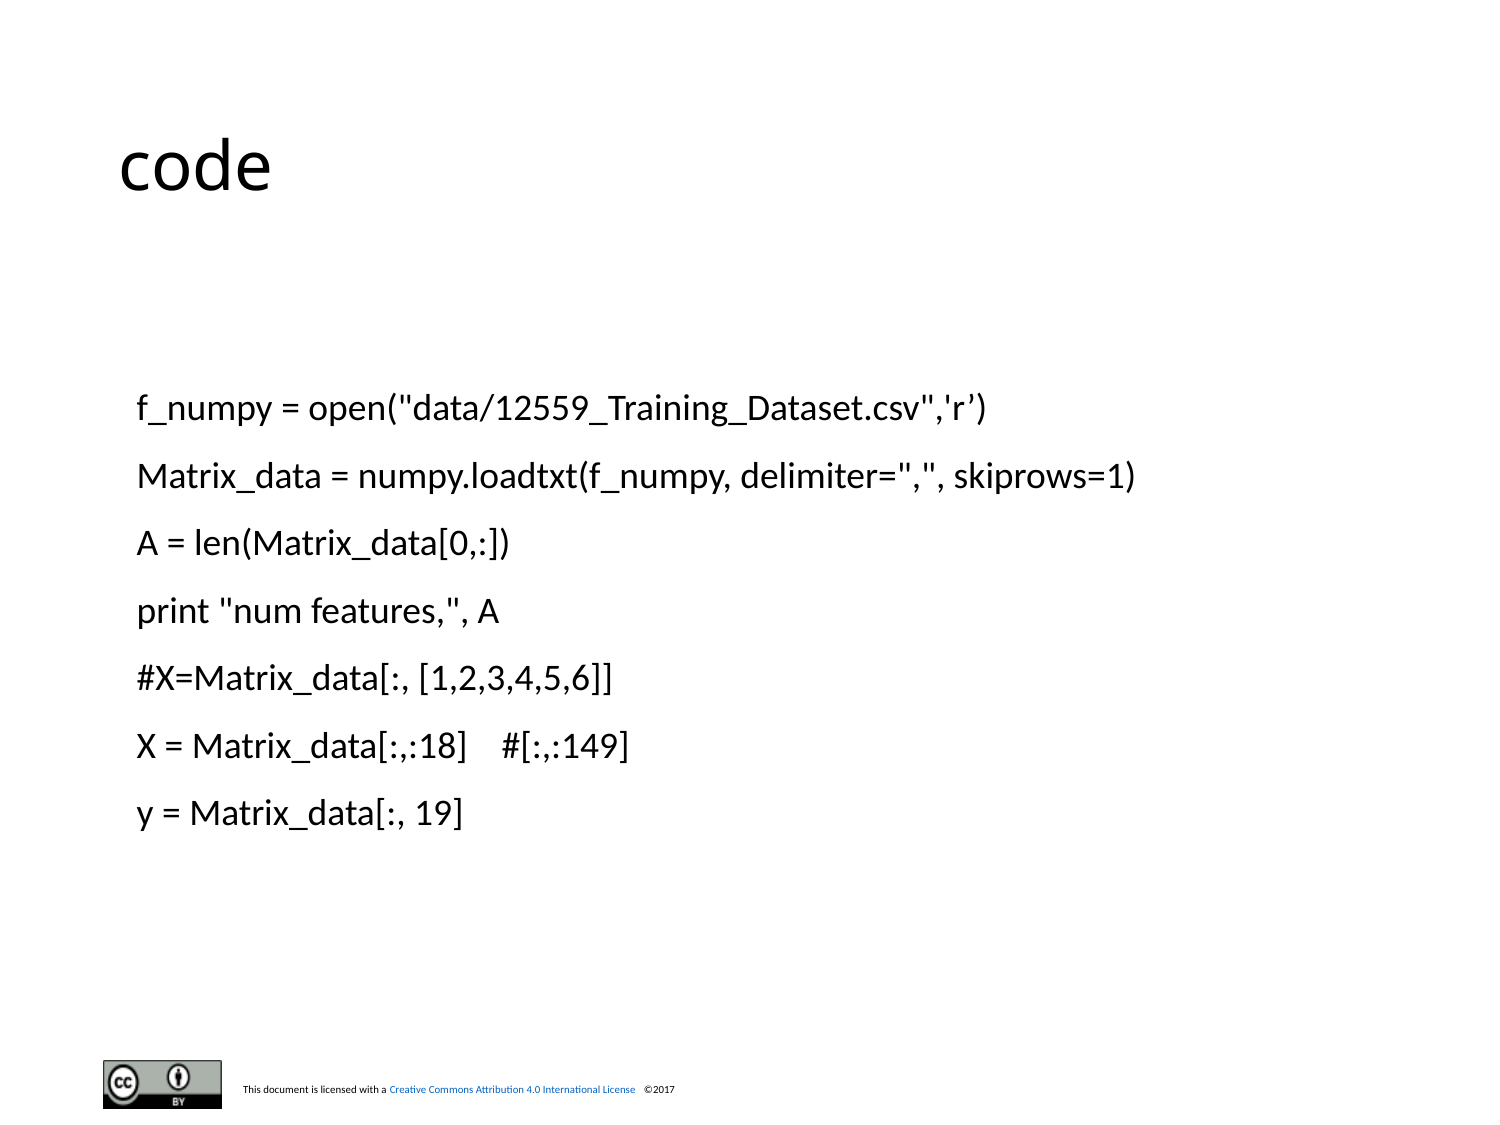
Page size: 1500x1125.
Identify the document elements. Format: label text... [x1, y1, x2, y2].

title code [103, 59, 1397, 278]
picture [103, 1060, 121, 1109]
text_box f_numpy = open("data/12559_Training_Dataset.csv",'r’) Matrix_data = numpy.loadtxt(f_numpy, delimiter=",", skiprows=1) A = len(Matrix_data[0,:]) print "num features,", A #X=Matrix_data[:, [1,2,3,4,5,6]] X = Matrix_data[:,:18] #[:,:149] y = Matrix_data[:, 19] [121, 353, 1314, 1125]
